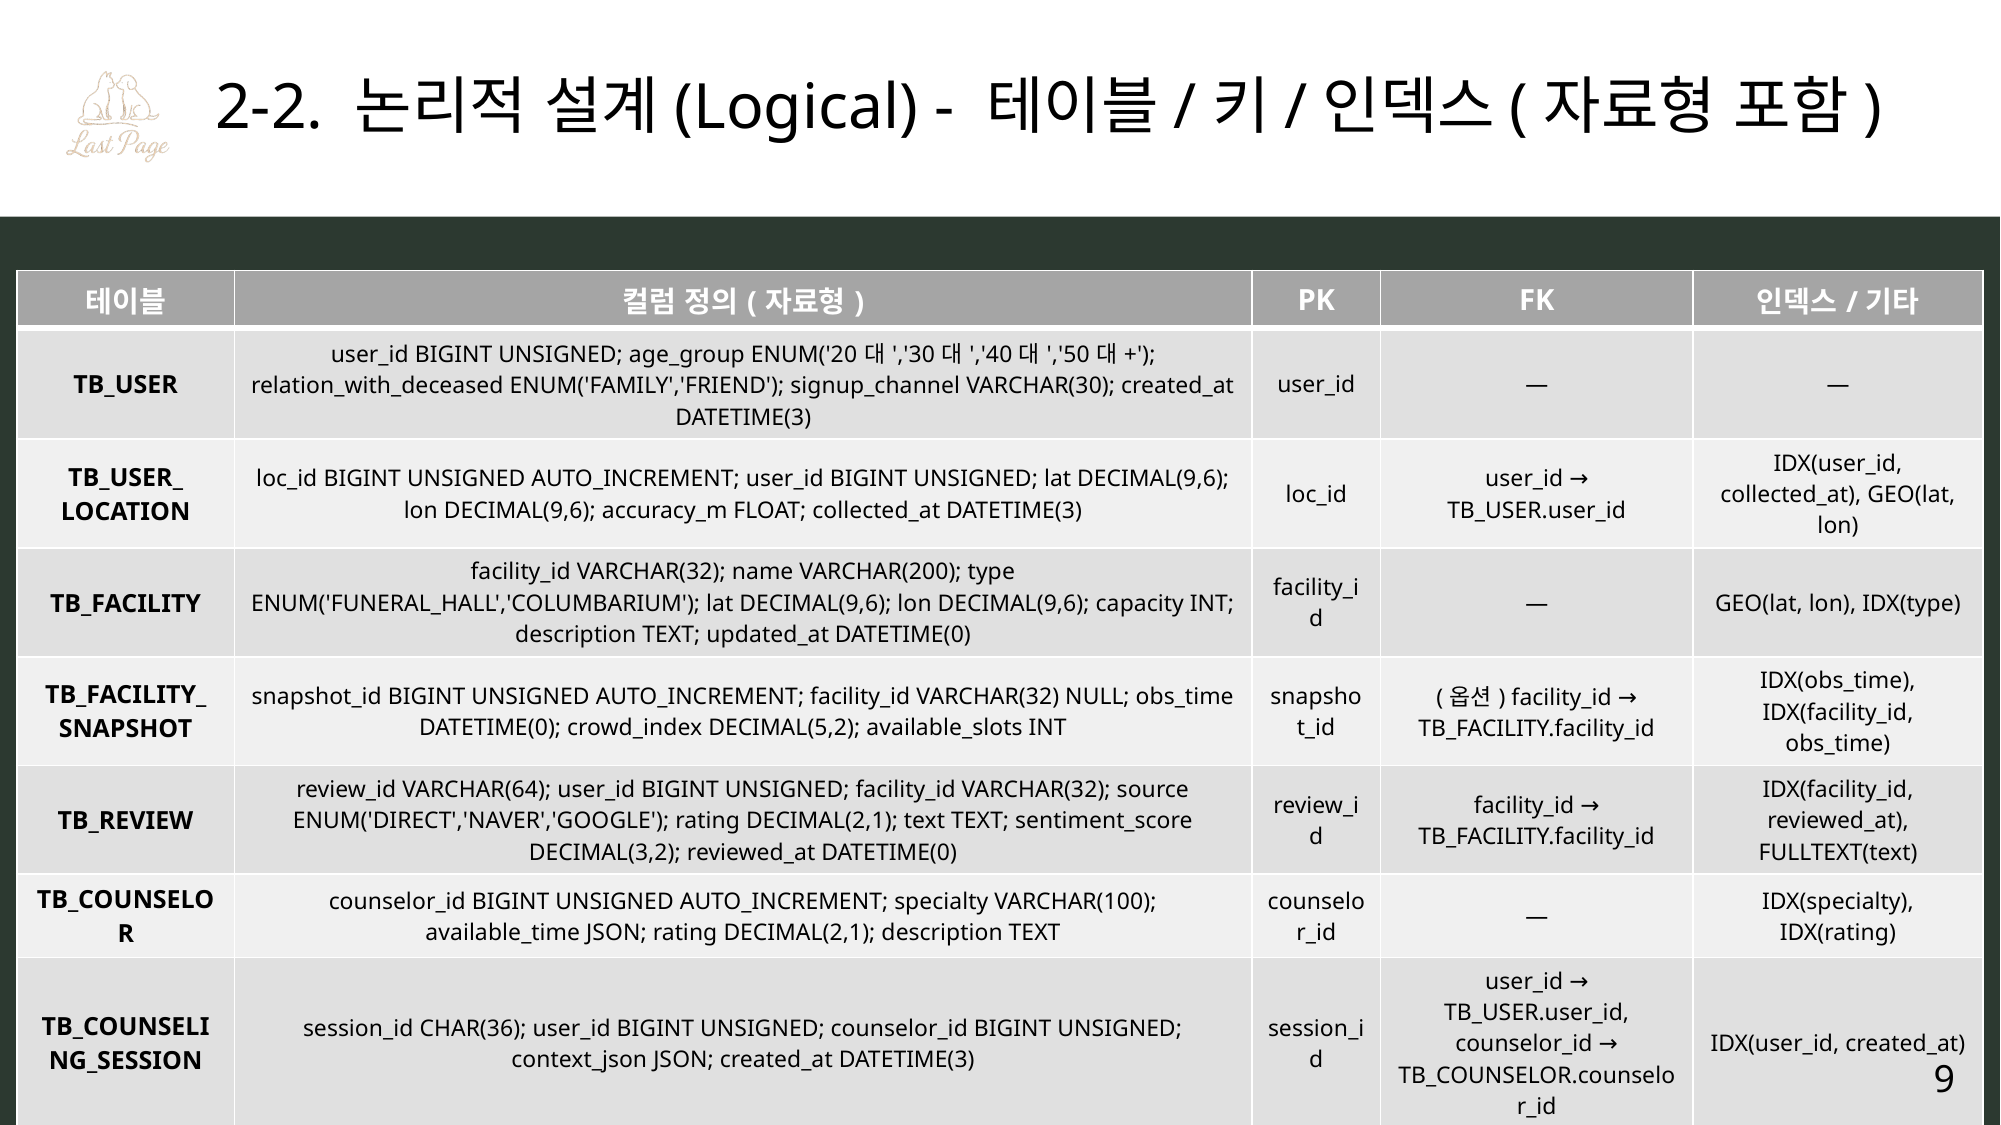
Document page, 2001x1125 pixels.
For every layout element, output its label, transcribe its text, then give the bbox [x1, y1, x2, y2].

table_header 테이블 [18, 271, 234, 325]
table_cell session_id [1253, 958, 1380, 1125]
table_cell — [1694, 331, 1982, 438]
table_cell IDX(specialty), IDX(rating) [1694, 875, 1982, 957]
table_cell user_id BIGINT UNSIGNED; age_group ENUM('20대','30대','40대','50대+'); relation_with_deceased ENUM('FAMILY','FRIEND'); signup_channel VARCHAR(30); created_at DATETIME(3) [235, 331, 1251, 438]
table_cell — [1381, 331, 1692, 438]
table_cell loc_id [1253, 440, 1380, 547]
table_cell TB_USER [18, 331, 234, 438]
table_cell IDX(facility_id, reviewed_at), FULLTEXT(text) [1694, 766, 1982, 873]
text_box 9 [1888, 1048, 2000, 1108]
table_cell IDX(obs_time), IDX(facility_id, obs_time) [1694, 658, 1982, 765]
table_cell review_id [1253, 766, 1380, 873]
picture [51, 52, 185, 187]
table_cell GEO(lat, lon), IDX(type) [1694, 549, 1982, 656]
table_cell loc_id BIGINT UNSIGNED AUTO_INCREMENT; user_id BIGINT UNSIGNED; lat DECIMAL(9,6); lon DECIMAL(9,6); accuracy_m FLOAT; collected_at DATETIME(3) [235, 440, 1251, 547]
table_cell — [1381, 875, 1692, 957]
table_cell TB_COUNSELOR [18, 875, 234, 957]
table_cell TB_REVIEW [18, 766, 234, 873]
table_cell session_id CHAR(36); user_id BIGINT UNSIGNED; counselor_id BIGINT UNSIGNED; context_json JSON; created_at DATETIME(3) [235, 958, 1251, 1125]
table_cell snapshot_id [1253, 658, 1380, 765]
table_header 인덱스/기타 [1694, 271, 1982, 325]
text_box [185, 126, 1934, 270]
table_cell TB_FACILITY [18, 549, 234, 656]
table_cell user_id [1253, 331, 1380, 438]
table_cell snapshot_id BIGINT UNSIGNED AUTO_INCREMENT; facility_id VARCHAR(32) NULL; obs_time DATETIME(0); crowd_index DECIMAL(5,2); available_slots INT [235, 658, 1251, 765]
table_cell TB_FACILITY_ SNAPSHOT [18, 658, 234, 765]
table_cell TB_COUNSELING_SESSION [18, 958, 234, 1125]
text_box [95, 151, 1905, 270]
table_cell — [1381, 549, 1692, 656]
table_header 컬럼 정의(자료형) [235, 271, 1251, 325]
table_cell facility_id → TB_FACILITY.facility_id [1381, 766, 1692, 873]
table_header FK [1381, 271, 1692, 325]
table_cell review_id VARCHAR(64); user_id BIGINT UNSIGNED; facility_id VARCHAR(32); source ENUM('DIRECT','NAVER','GOOGLE'); rating DECIMAL(2,1); text TEXT; sentiment_score DECIMAL(3,2); reviewed_at DATETIME(0) [235, 766, 1251, 873]
table_cell TB_USER_ LOCATION [18, 440, 234, 547]
text_box 2-2. 논리적 설계(Logical) - 테이블/키/인덱스(자료형 포함) [0, 0, 2000, 217]
table_cell user_id → TB_USER.user_id [1381, 440, 1692, 547]
table_cell counselor_id [1253, 875, 1380, 957]
table_cell user_id → TB_USER.user_id, counselor_id → TB_COUNSELOR.counselor_id [1381, 958, 1692, 1125]
table_cell IDX(user_id, created_at) [1694, 958, 1982, 1125]
table_cell facility_id VARCHAR(32); name VARCHAR(200); type ENUM('FUNERAL_HALL','COLUMBARIUM'); lat DECIMAL(9,6); lon DECIMAL(9,6); capacity INT; description TEXT; updated_at DATETIME(0) [235, 549, 1251, 656]
table_cell (옵션) facility_id → TB_FACILITY.facility_id [1381, 658, 1692, 765]
table_cell facility_id [1253, 549, 1380, 656]
table_cell IDX(user_id, collected_at), GEO(lat, lon) [1694, 440, 1982, 547]
table_header PK [1253, 271, 1380, 325]
table_cell counselor_id BIGINT UNSIGNED AUTO_INCREMENT; specialty VARCHAR(100); available_time JSON; rating DECIMAL(2,1); description TEXT [235, 875, 1251, 957]
